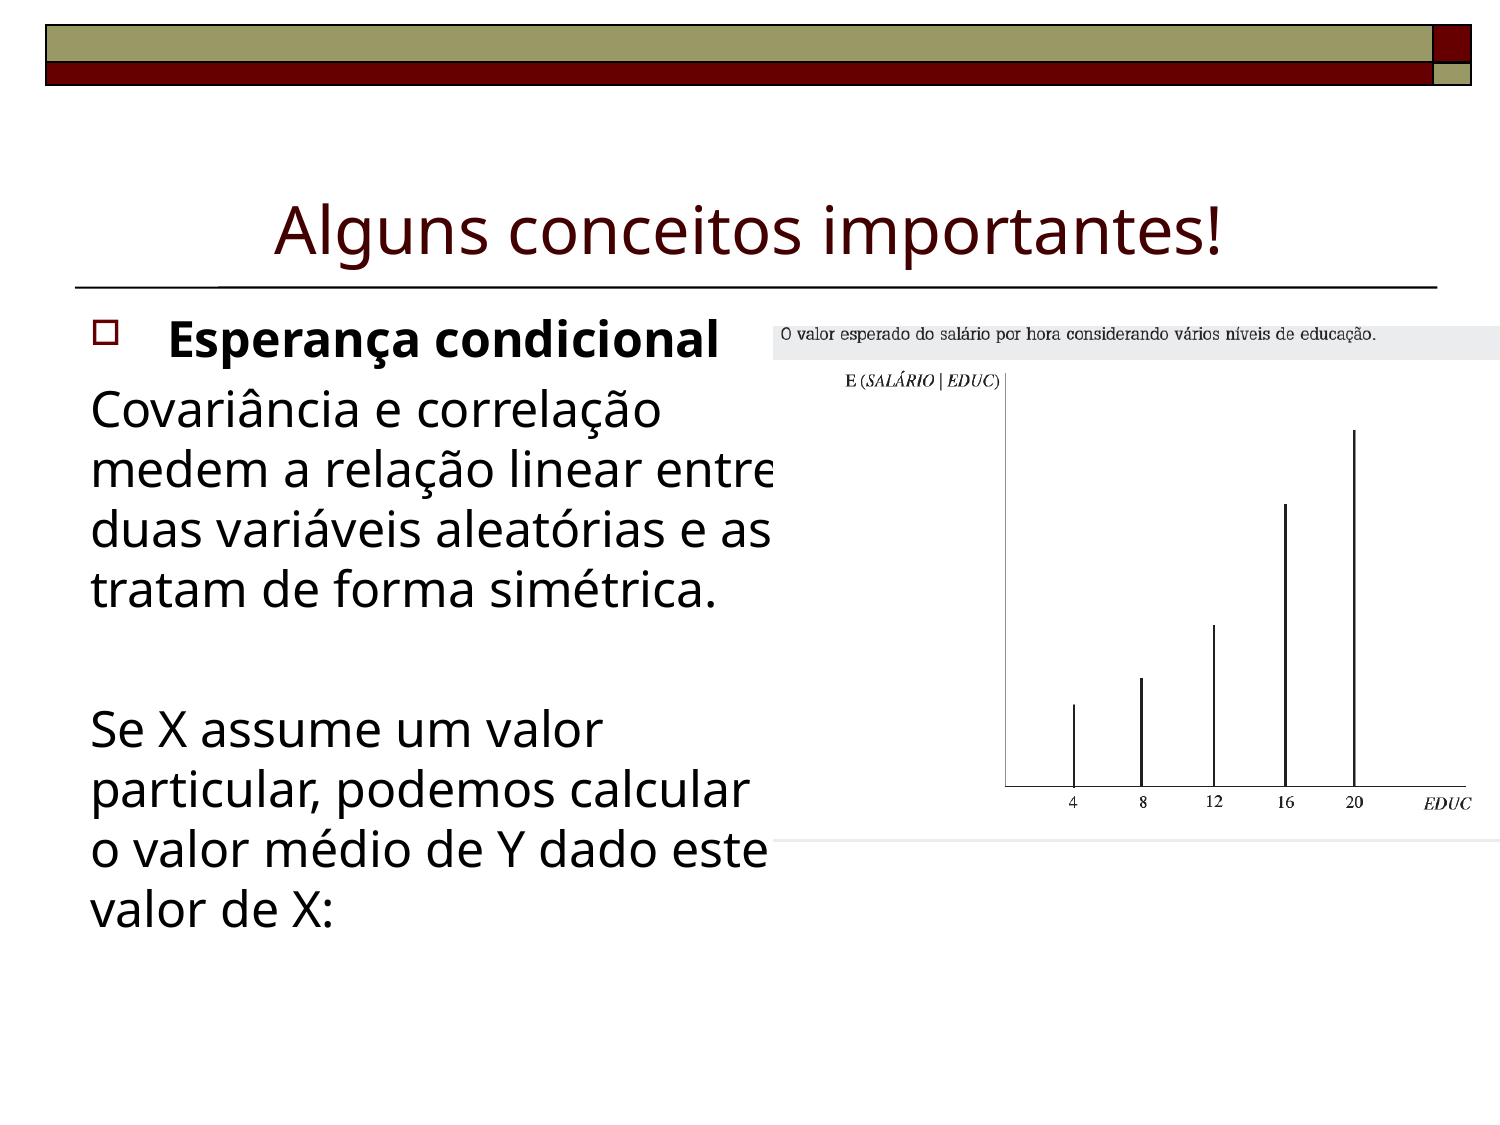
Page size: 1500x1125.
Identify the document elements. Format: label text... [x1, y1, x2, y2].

picture [773, 325, 1500, 842]
title Alguns conceitos importantes! [74, 87, 1426, 276]
